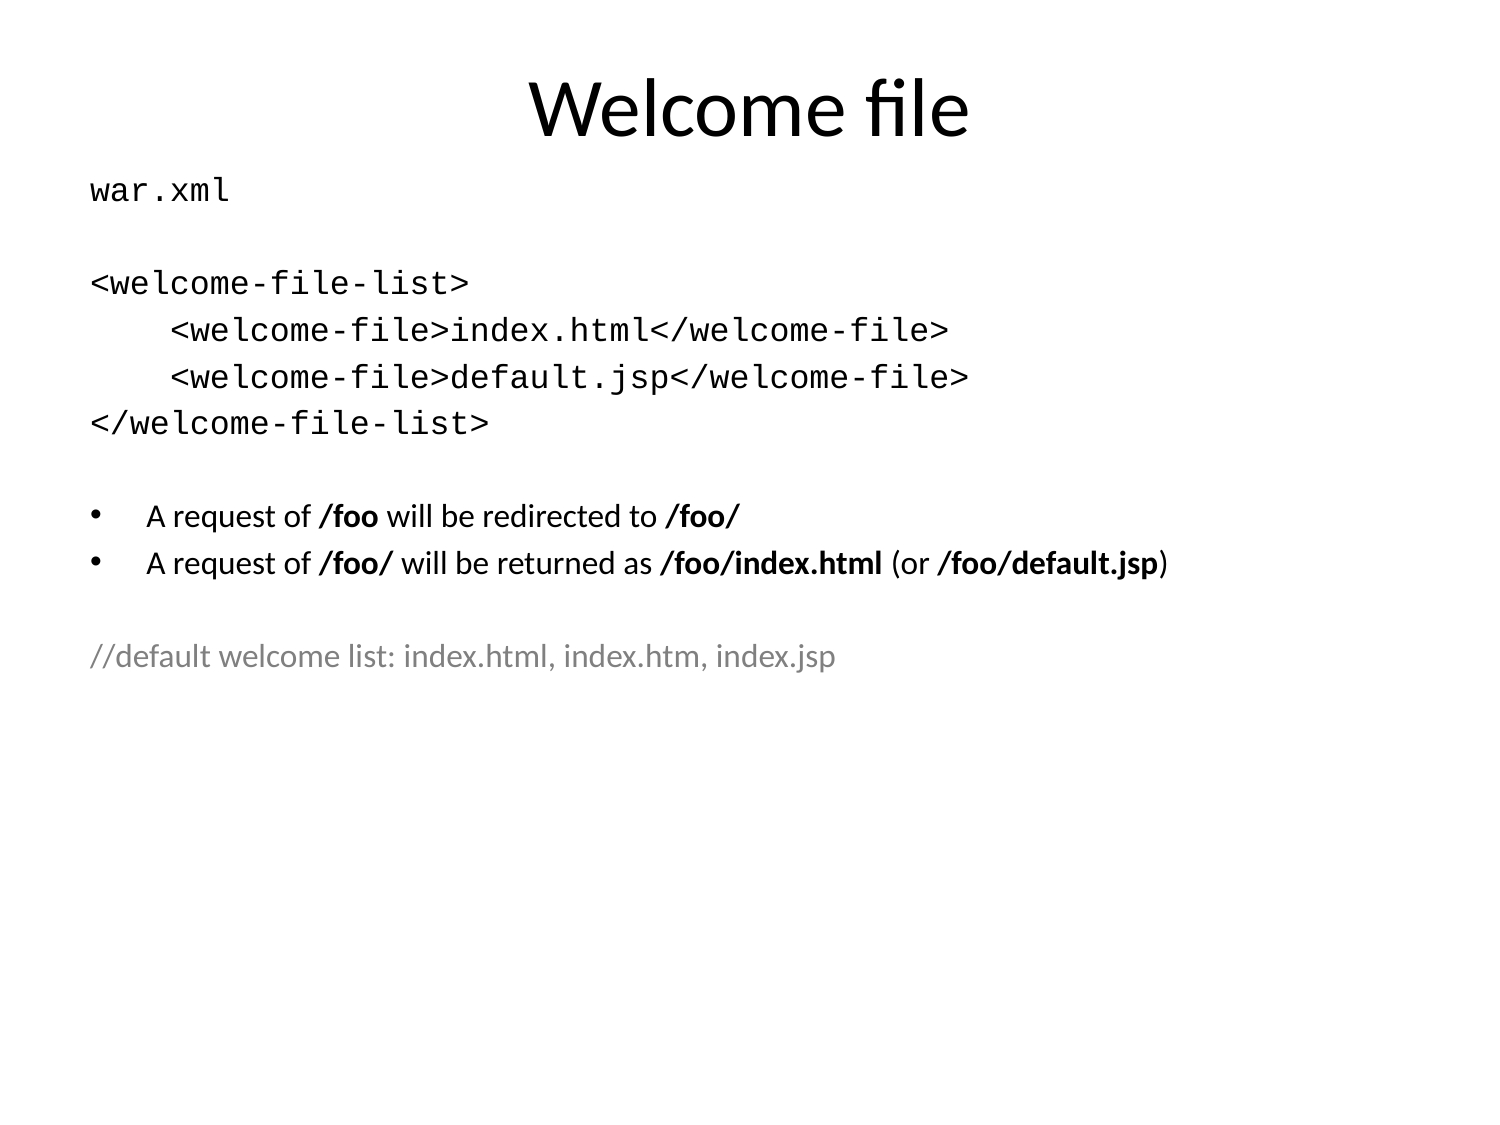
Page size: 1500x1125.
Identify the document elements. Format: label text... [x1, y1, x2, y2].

list war.xml <welcome-file-list> <welcome-file>index.html</welcome-file> <welcome-file>default.jsp</welcome-file> </welcome-file-list> A request of /foo will be redirected to /foo/ A request of /foo/ will be returned as /foo/index.html (or /foo/default.jsp) //default welcome list: index.html, index.htm, index.jsp [75, 160, 1425, 1047]
title Welcome file [75, 45, 1425, 160]
